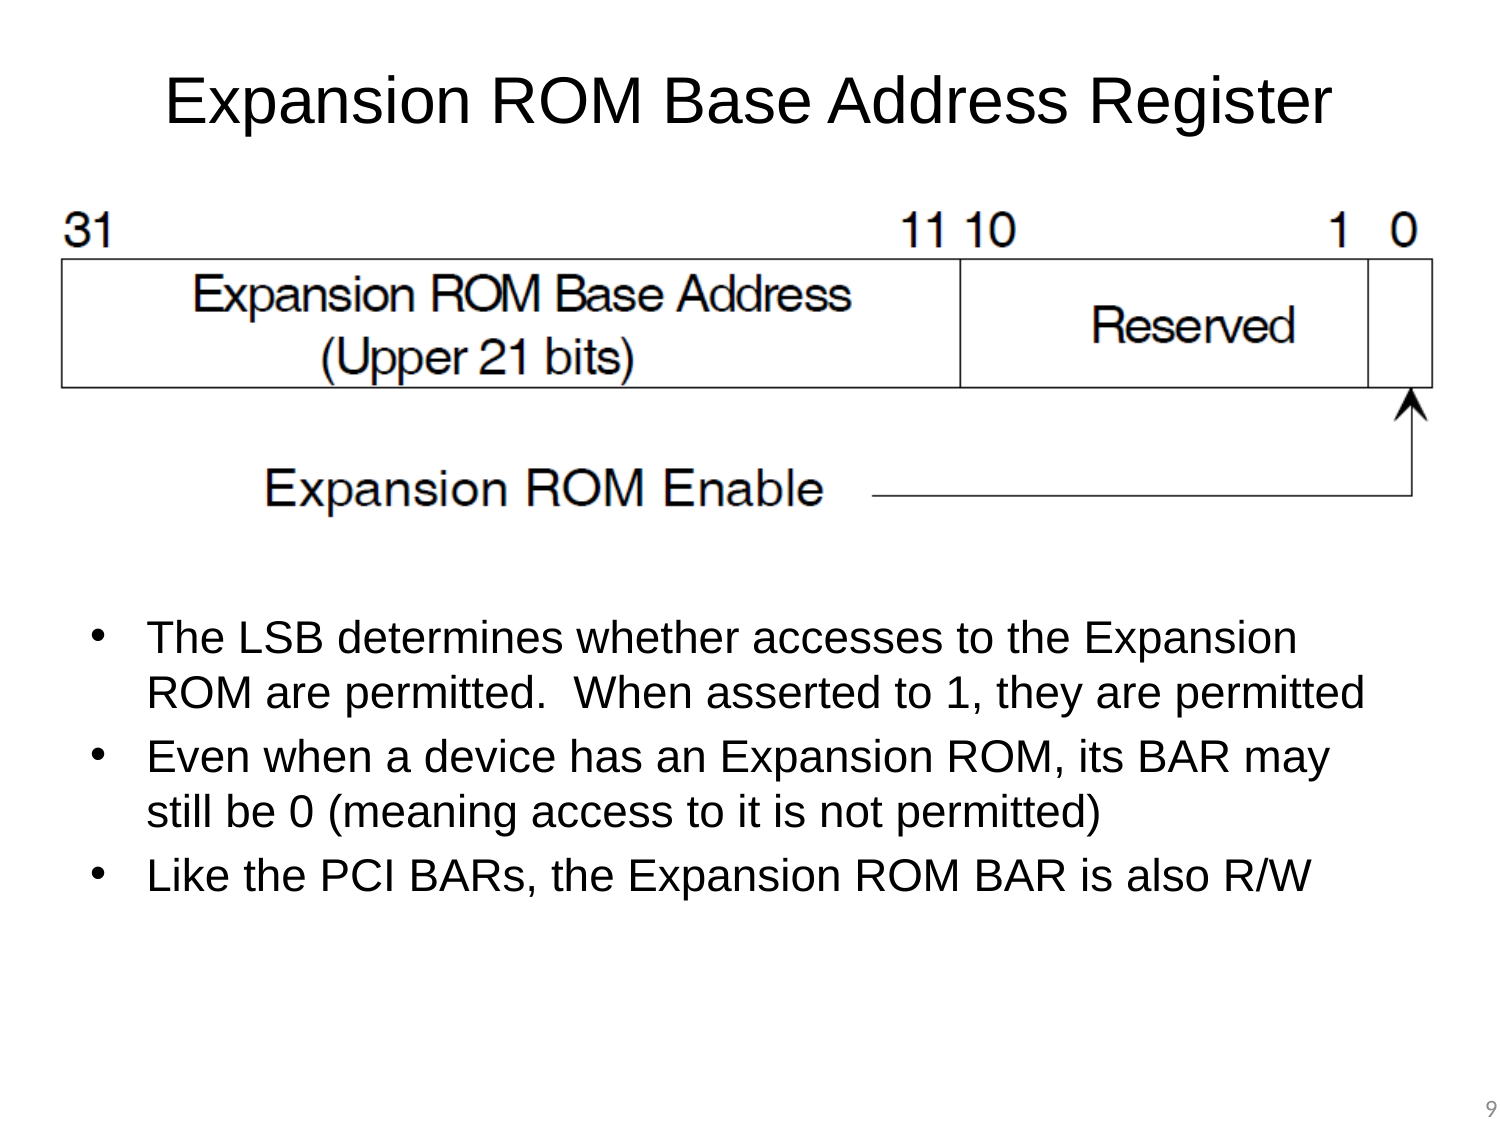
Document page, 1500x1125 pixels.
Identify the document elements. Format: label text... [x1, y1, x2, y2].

slide_number 9 [1162, 1077, 1500, 1125]
title Expansion ROM Base Address Register [75, 20, 1425, 175]
list The LSB determines whether accesses to the Expansion ROM are permitted. When asserted to 1, they are permitted Even when a device has an Expansion ROM, its BAR may still be 0 (meaning access to it is not permitted) Like the PCI BARs, the Expansion ROM BAR is also R/W [75, 600, 1425, 1113]
picture [40, 199, 1453, 534]
